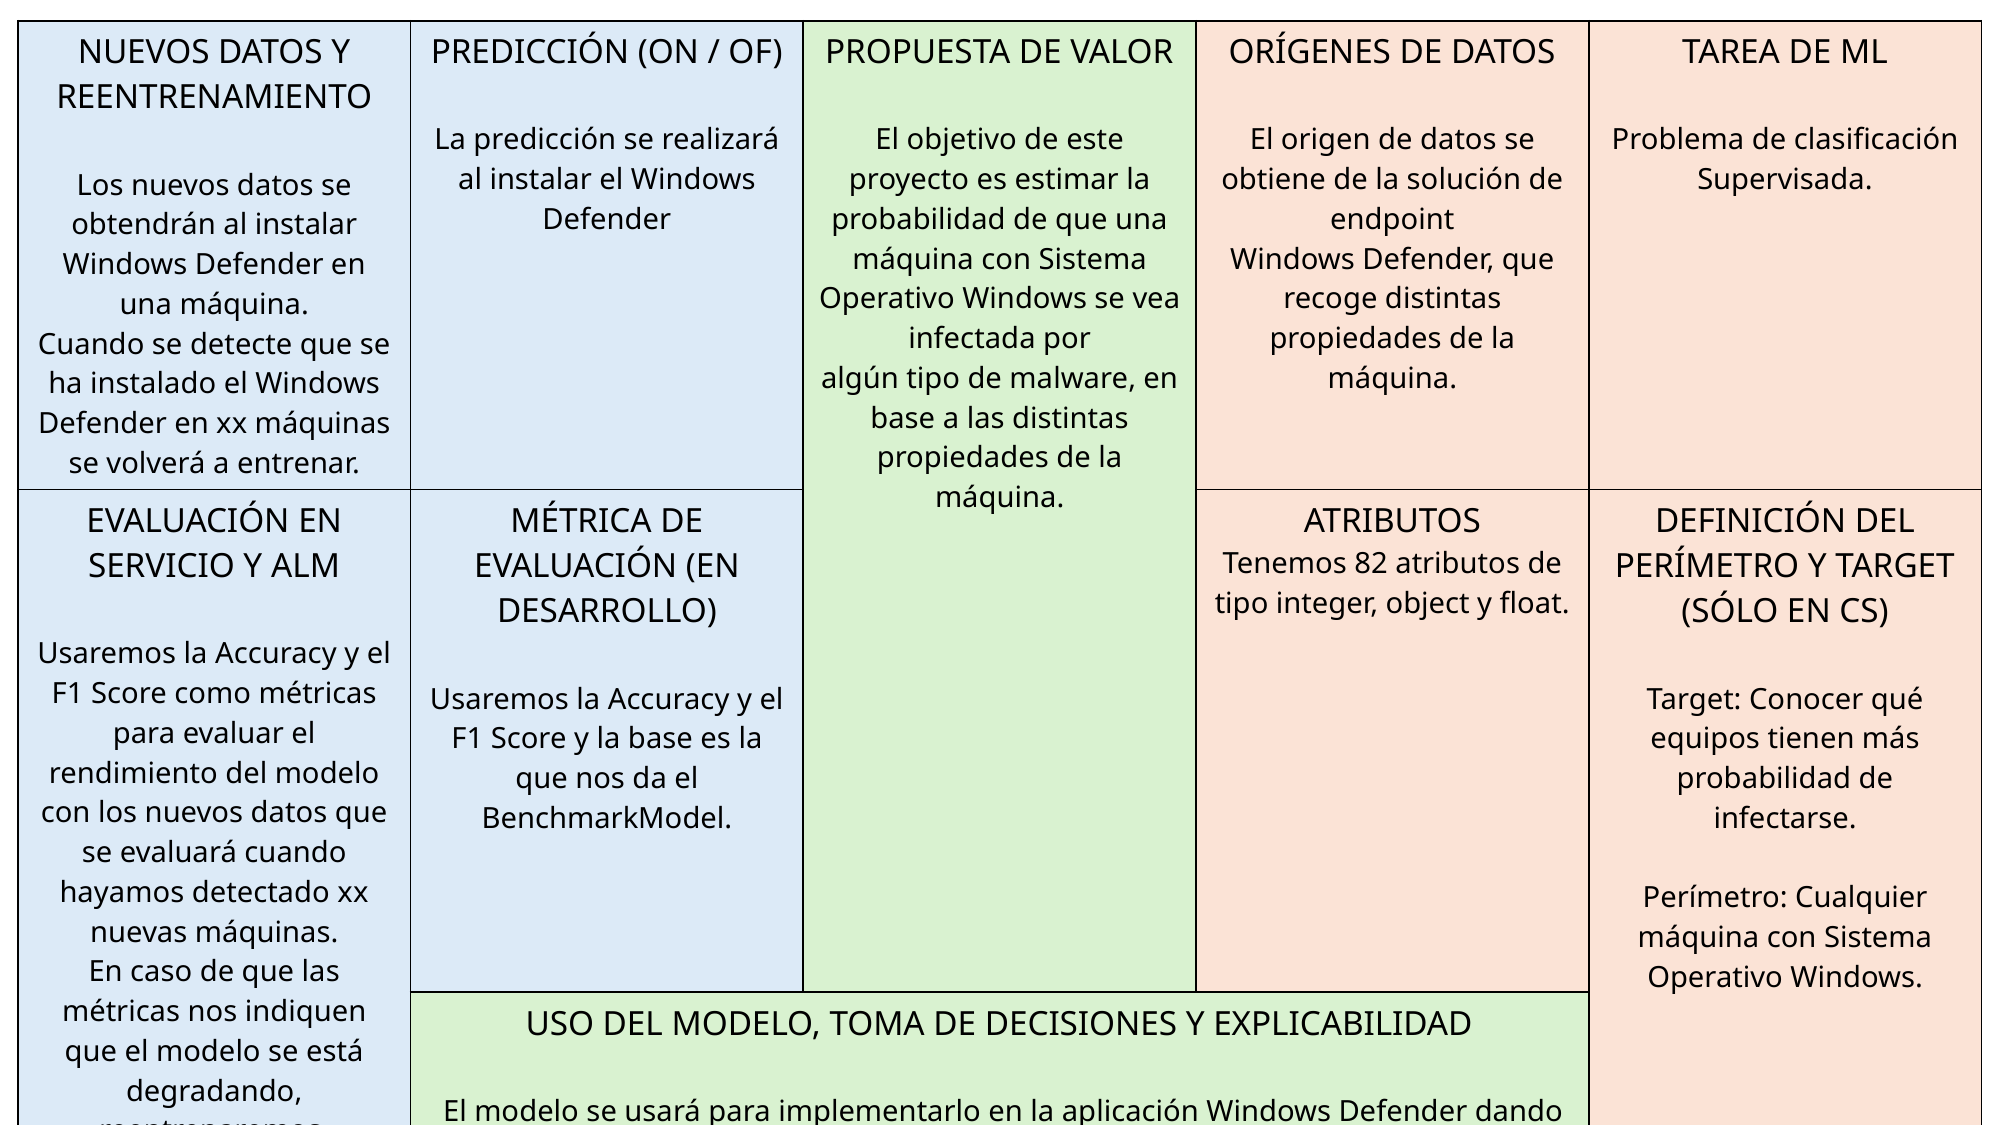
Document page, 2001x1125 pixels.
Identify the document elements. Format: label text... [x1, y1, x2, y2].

table_header TAREA DE ML Problema de clasificación Supervisada. [1590, 22, 1981, 489]
table_header NUEVOS DATOS Y REENTRENAMIENTO Los nuevos datos se obtendrán al instalar Windows Defender en una máquina. Cuando se detecte que se ha instalado el Windows Defender en xx máquinas se volverá a entrenar. [19, 22, 410, 489]
table_cell MÉTRICA DE EVALUACIÓN (EN DESARROLLO) Usaremos la Accuracy y el F1 Score y la base es la que nos da el BenchmarkModel. [411, 490, 802, 991]
table_header PREDICCIÓN (ON / OF) La predicción se realizará al instalar el Windows Defender [411, 22, 802, 489]
table_cell DEFINICIÓN DEL PERÍMETRO Y TARGET (SÓLO EN CS) Target: Conocer qué equipos tienen más probabilidad de infectarse. Perímetro: Cualquier máquina con Sistema Operativo Windows. [1590, 490, 1981, 1125]
table_cell EVALUACIÓN EN SERVICIO Y ALM Usaremos la Accuracy y el F1 Score como métricas para evaluar el rendimiento del modelo con los nuevos datos que se evaluará cuando hayamos detectado xx nuevas máquinas. En caso de que las métricas nos indiquen que el modelo se está degradando, reentrenaremos. [19, 490, 410, 1125]
table_header ORÍGENES DE DATOS El origen de datos se obtiene de la solución de endpoint Windows Defender, que recoge distintas propiedades de la máquina. [1197, 22, 1588, 489]
table_cell ATRIBUTOS Tenemos 82 atributos de tipo integer, object y float. [1197, 490, 1588, 991]
table_header PROPUESTA DE VALOR El objetivo de este proyecto es estimar la probabilidad de que una máquina con Sistema Operativo Windows se vea infectada por algún tipo de malware, en base a las distintas propiedades de la máquina. [804, 22, 1195, 991]
table_cell USO DEL MODELO, TOMA DE DECISIONES Y EXPLICABILIDAD El modelo se usará para implementarlo en la aplicación Windows Defender dando aviso al usuario cuando su máquina supere un cierto umbral de probabilidad de ser infectada. [411, 993, 1588, 1125]
